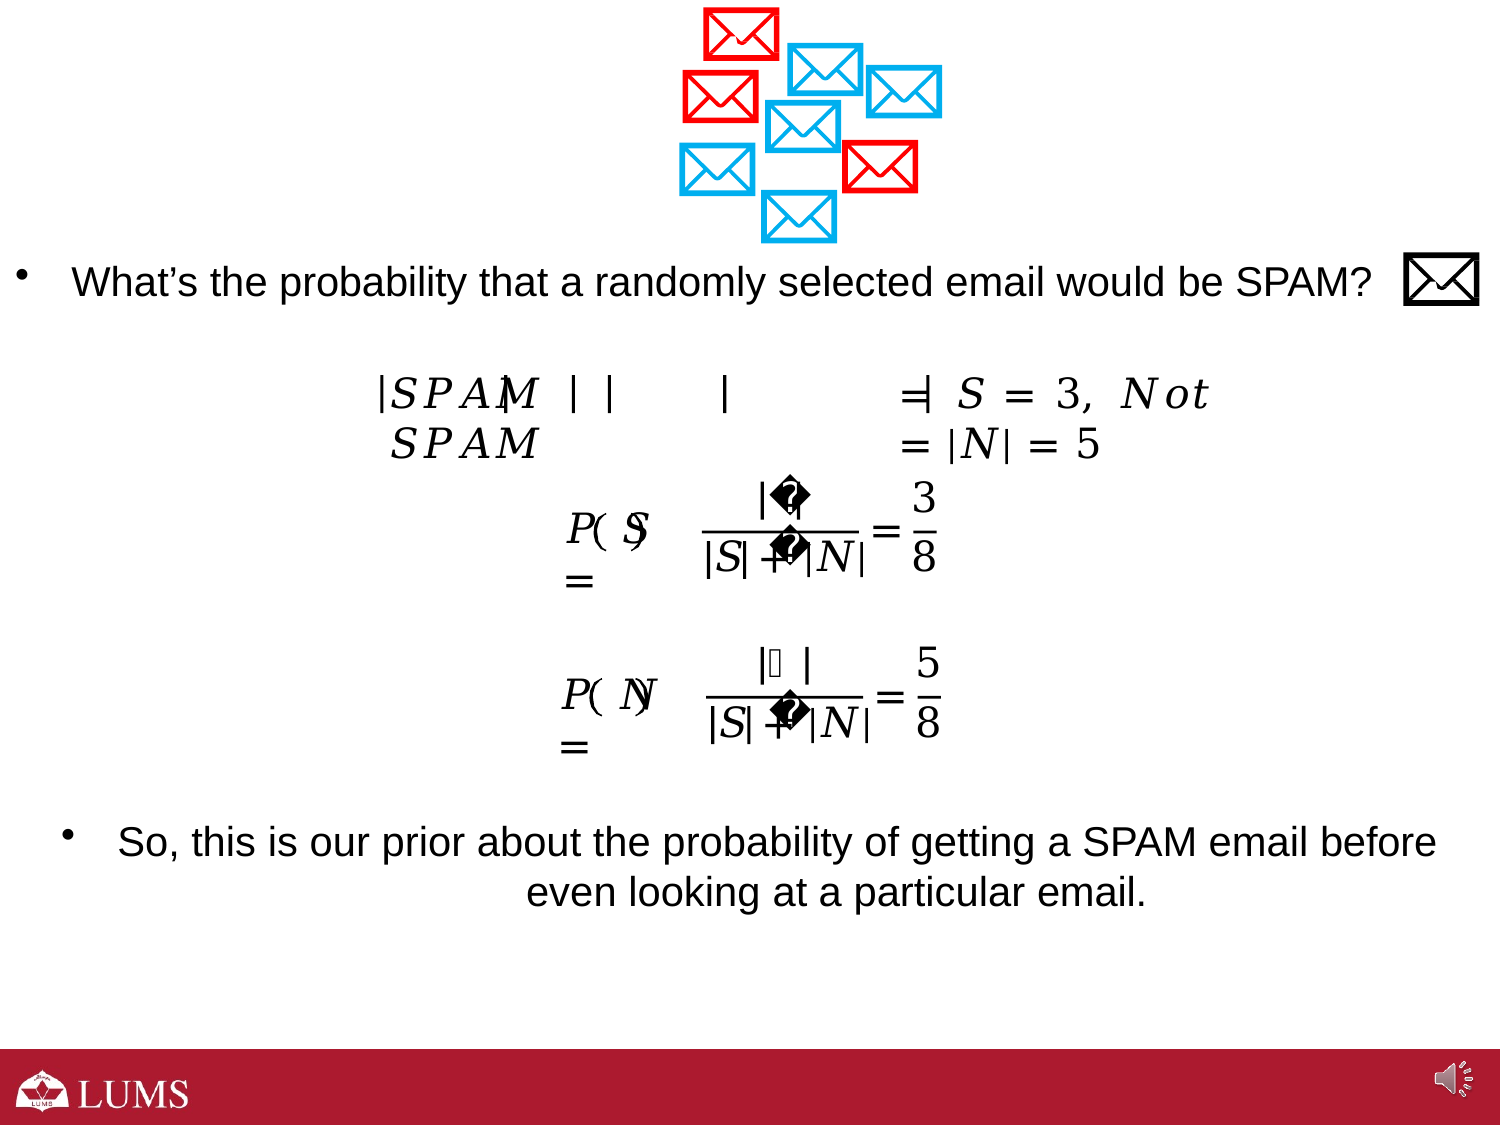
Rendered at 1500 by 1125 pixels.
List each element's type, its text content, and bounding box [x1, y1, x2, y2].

text_box So, this is our prior about the probability of getting a SPAM email before even looking at a particular email. [59, 812, 1441, 915]
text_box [679, 42, 943, 244]
text_box 5 𝑆 + |𝑁| 8 [717, 624, 943, 746]
text_box 𝑃 𝑁 = [556, 665, 697, 768]
text_box [706, 695, 717, 699]
text_box [701, 530, 712, 534]
text_box [703, 7, 780, 41]
text_box What’s the probability that a randomly selected email would be SPAM? 𝑆𝑃𝐴𝑀 = 𝑆 = 3, 𝑁𝑜𝑡 𝑆𝑃𝐴𝑀 = |𝑁| = 5 [12, 252, 1379, 467]
text_box [1403, 252, 1480, 306]
text_box 3 𝑆 + |𝑁| 8 [712, 459, 939, 581]
text_box 𝑃 𝑆 = [561, 500, 693, 603]
text_box [711, 706, 715, 745]
picture [0, 1049, 1500, 1125]
text_box [706, 541, 711, 579]
